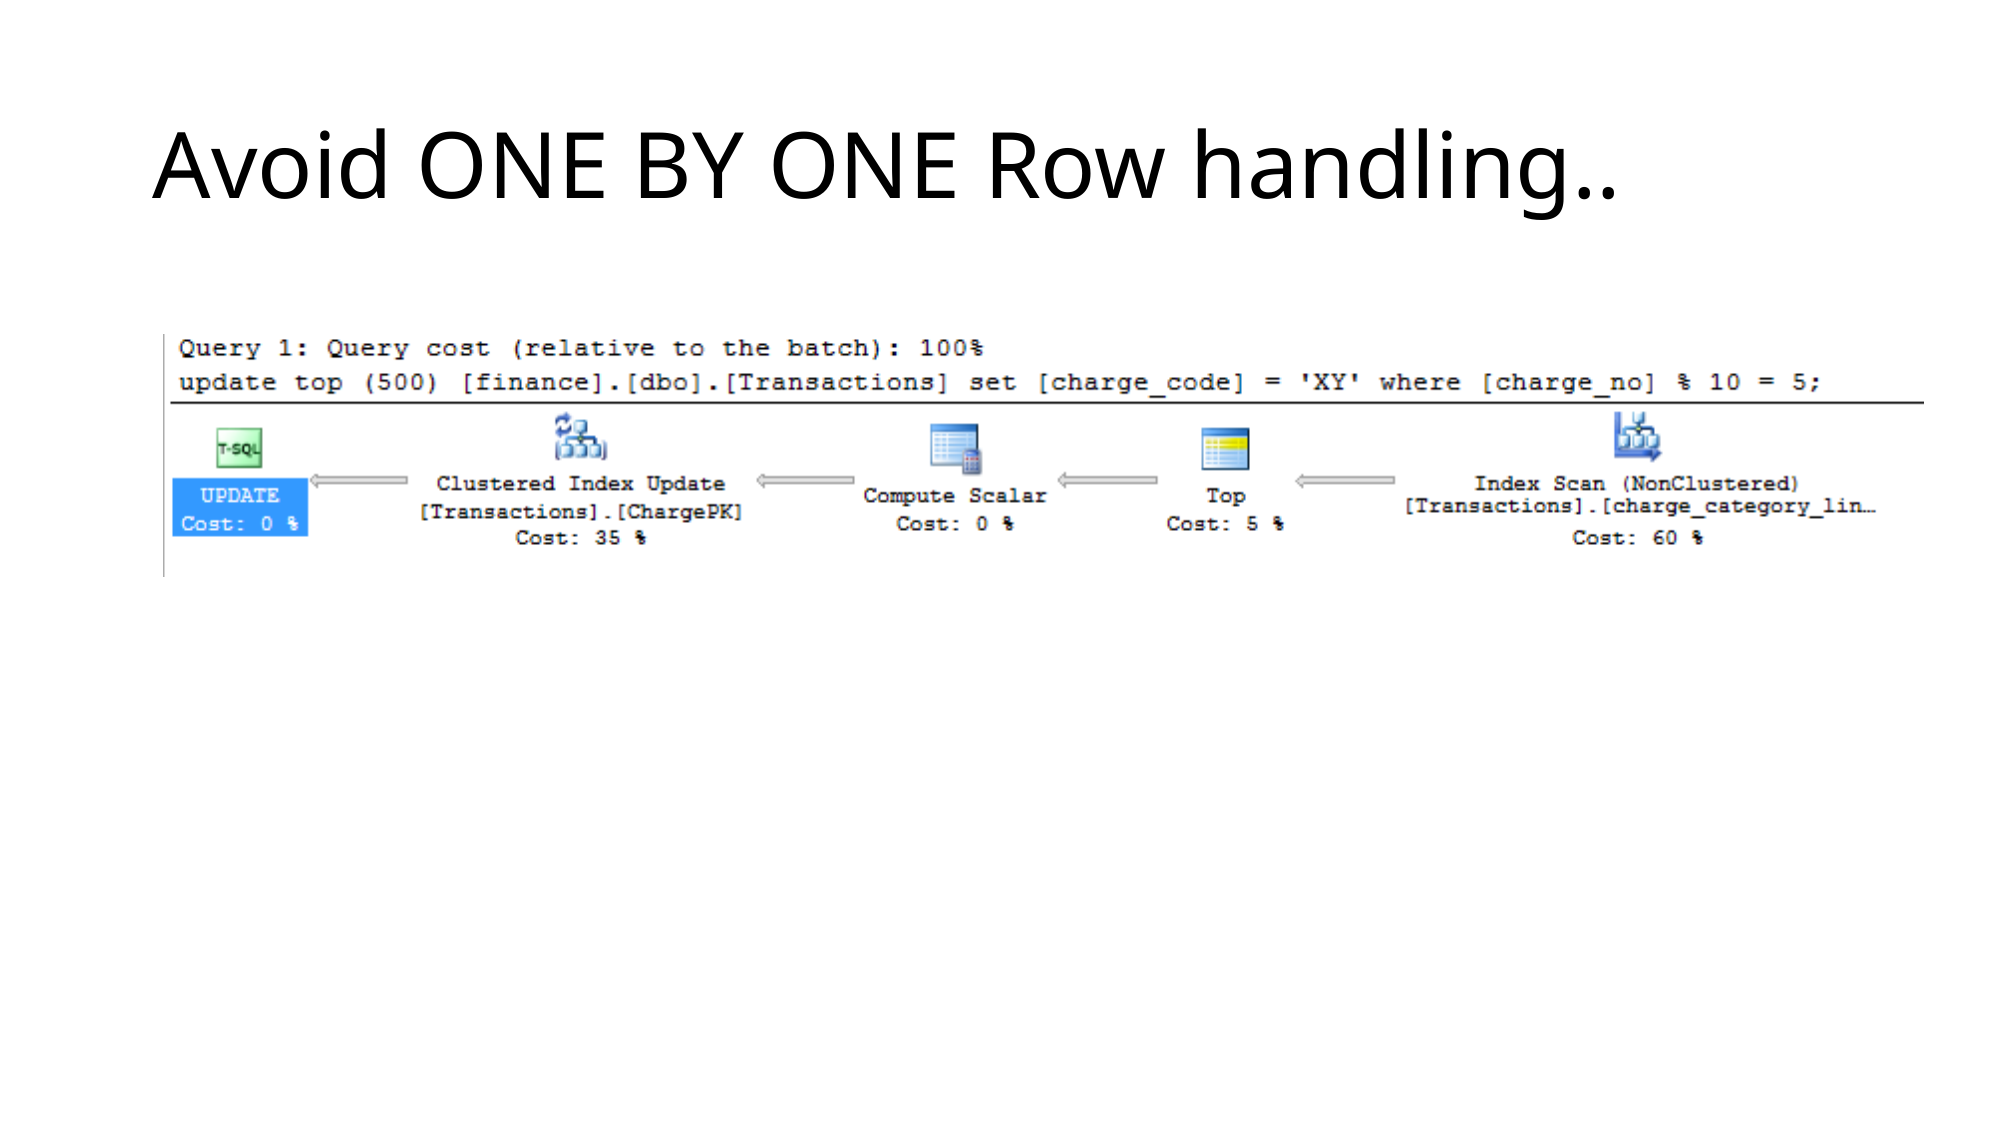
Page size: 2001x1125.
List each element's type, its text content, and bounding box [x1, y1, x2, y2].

title Avoid ONE BY ONE Row handling.. [137, 59, 1863, 278]
picture [163, 334, 1924, 577]
